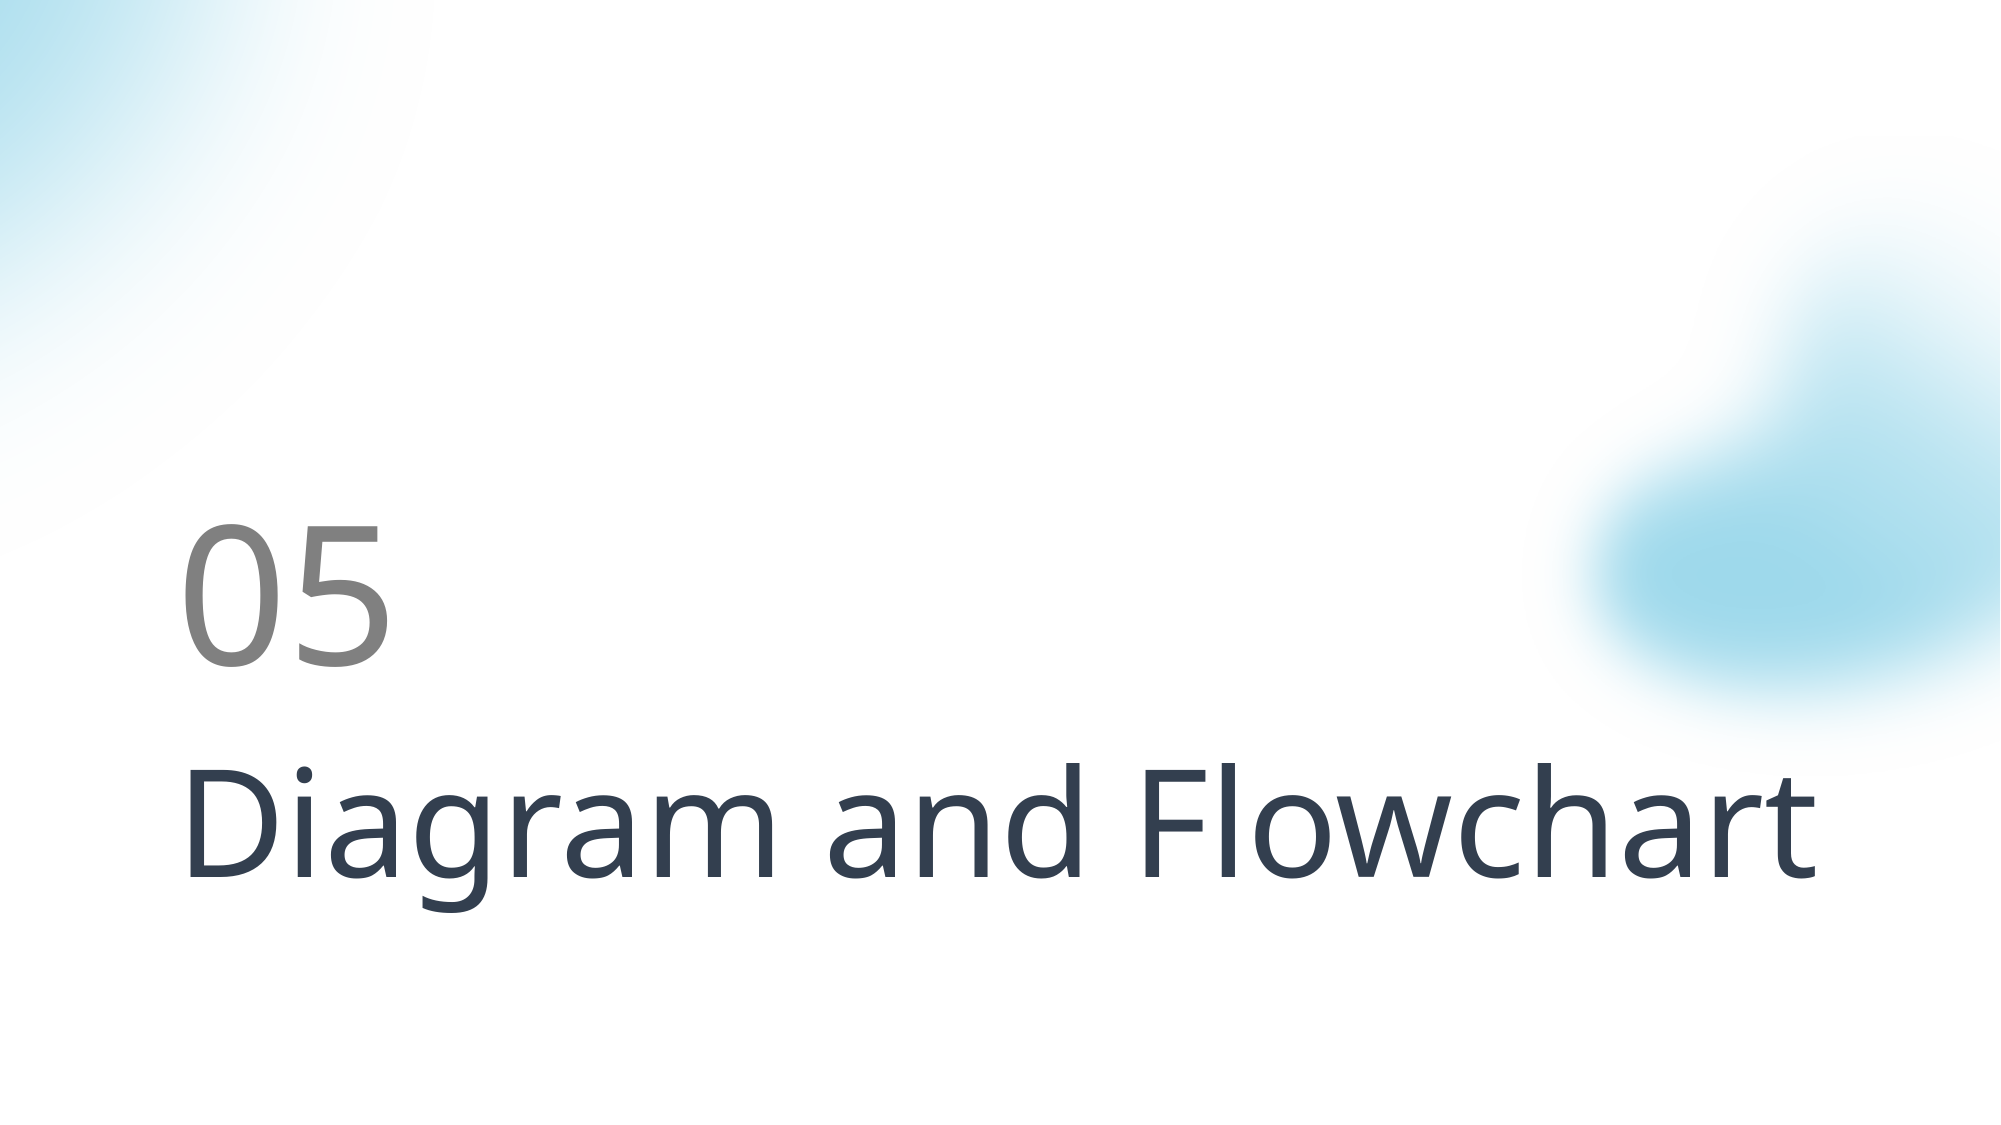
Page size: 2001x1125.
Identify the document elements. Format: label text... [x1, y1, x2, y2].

picture [1284, 1, 2001, 1125]
title 05 [156, 453, 1843, 728]
title Diagram and Flowchart [156, 728, 1843, 940]
picture [0, 0, 897, 989]
